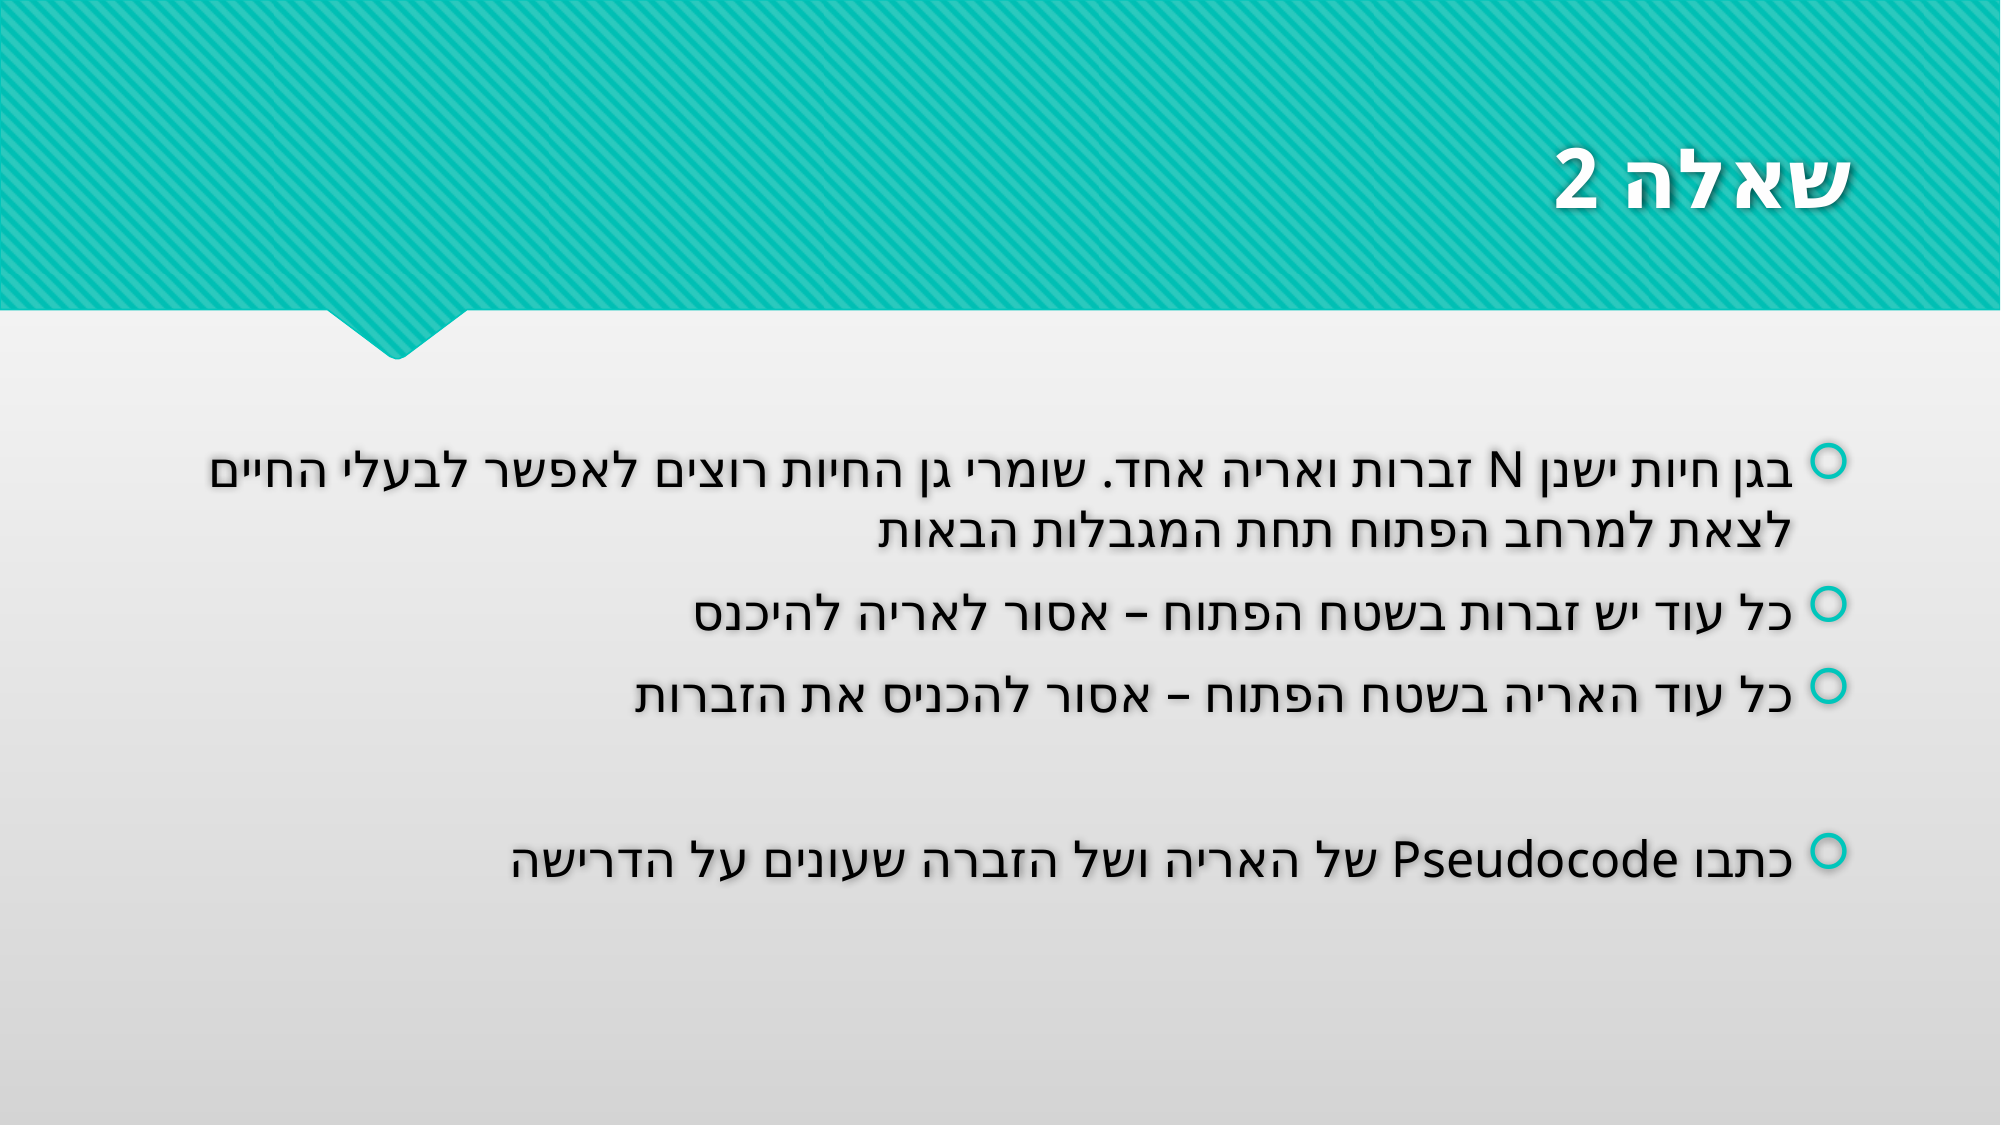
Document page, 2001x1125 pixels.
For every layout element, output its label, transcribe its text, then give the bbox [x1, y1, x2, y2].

title שאלה 2 [132, 73, 1868, 233]
list בגן חיות ישנן N זברות ואריה אחד. שומרי גן החיות רוצים לאפשר לבעלי החיים לצאת למרחב הפתוח תחת המגבלות הבאות כל עוד יש זברות בשטח הפתוח – אסור לאריה להיכנס כל עוד האריה בשטח הפתוח – אסור להכניס את הזברות כתבו Pseudocode של האריה ושל הזברה שעונים על הדרישה [134, 364, 1866, 962]
